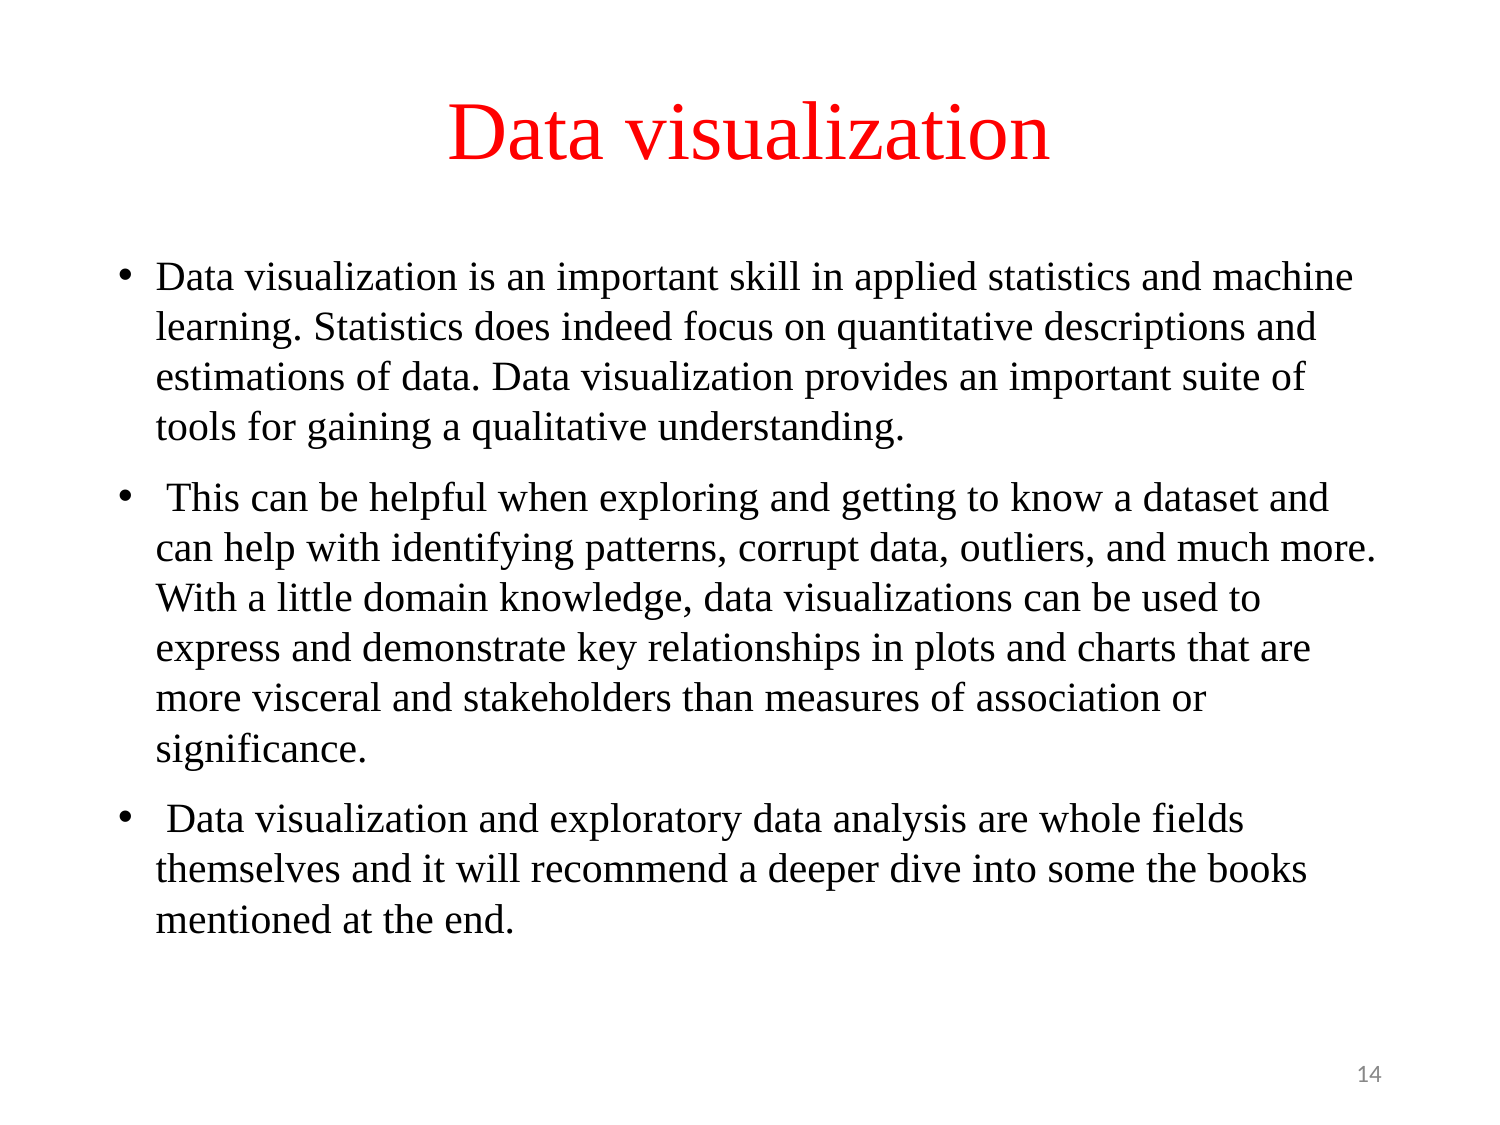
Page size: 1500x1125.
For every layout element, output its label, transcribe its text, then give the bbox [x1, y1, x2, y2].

slide_number ‹#› [1059, 1042, 1397, 1103]
list Data visualization is an important skill in applied statistics and machine learning. Statistics does indeed focus on quantitative descriptions and estimations of data. Data visualization provides an important suite of tools for gaining a qualitative understanding. This can be helpful when exploring and getting to know a dataset and can help with identifying patterns, corrupt data, outliers, and much more. With a little domain knowledge, data visualizations can be used to express and demonstrate key relationships in plots and charts that are more visceral and stakeholders than measures of association or significance. Data visualization and exploratory data analysis are whole fields themselves and it will recommend a deeper dive into some the books mentioned at the end. [103, 241, 1397, 1043]
title Data visualization [103, 59, 1397, 206]
